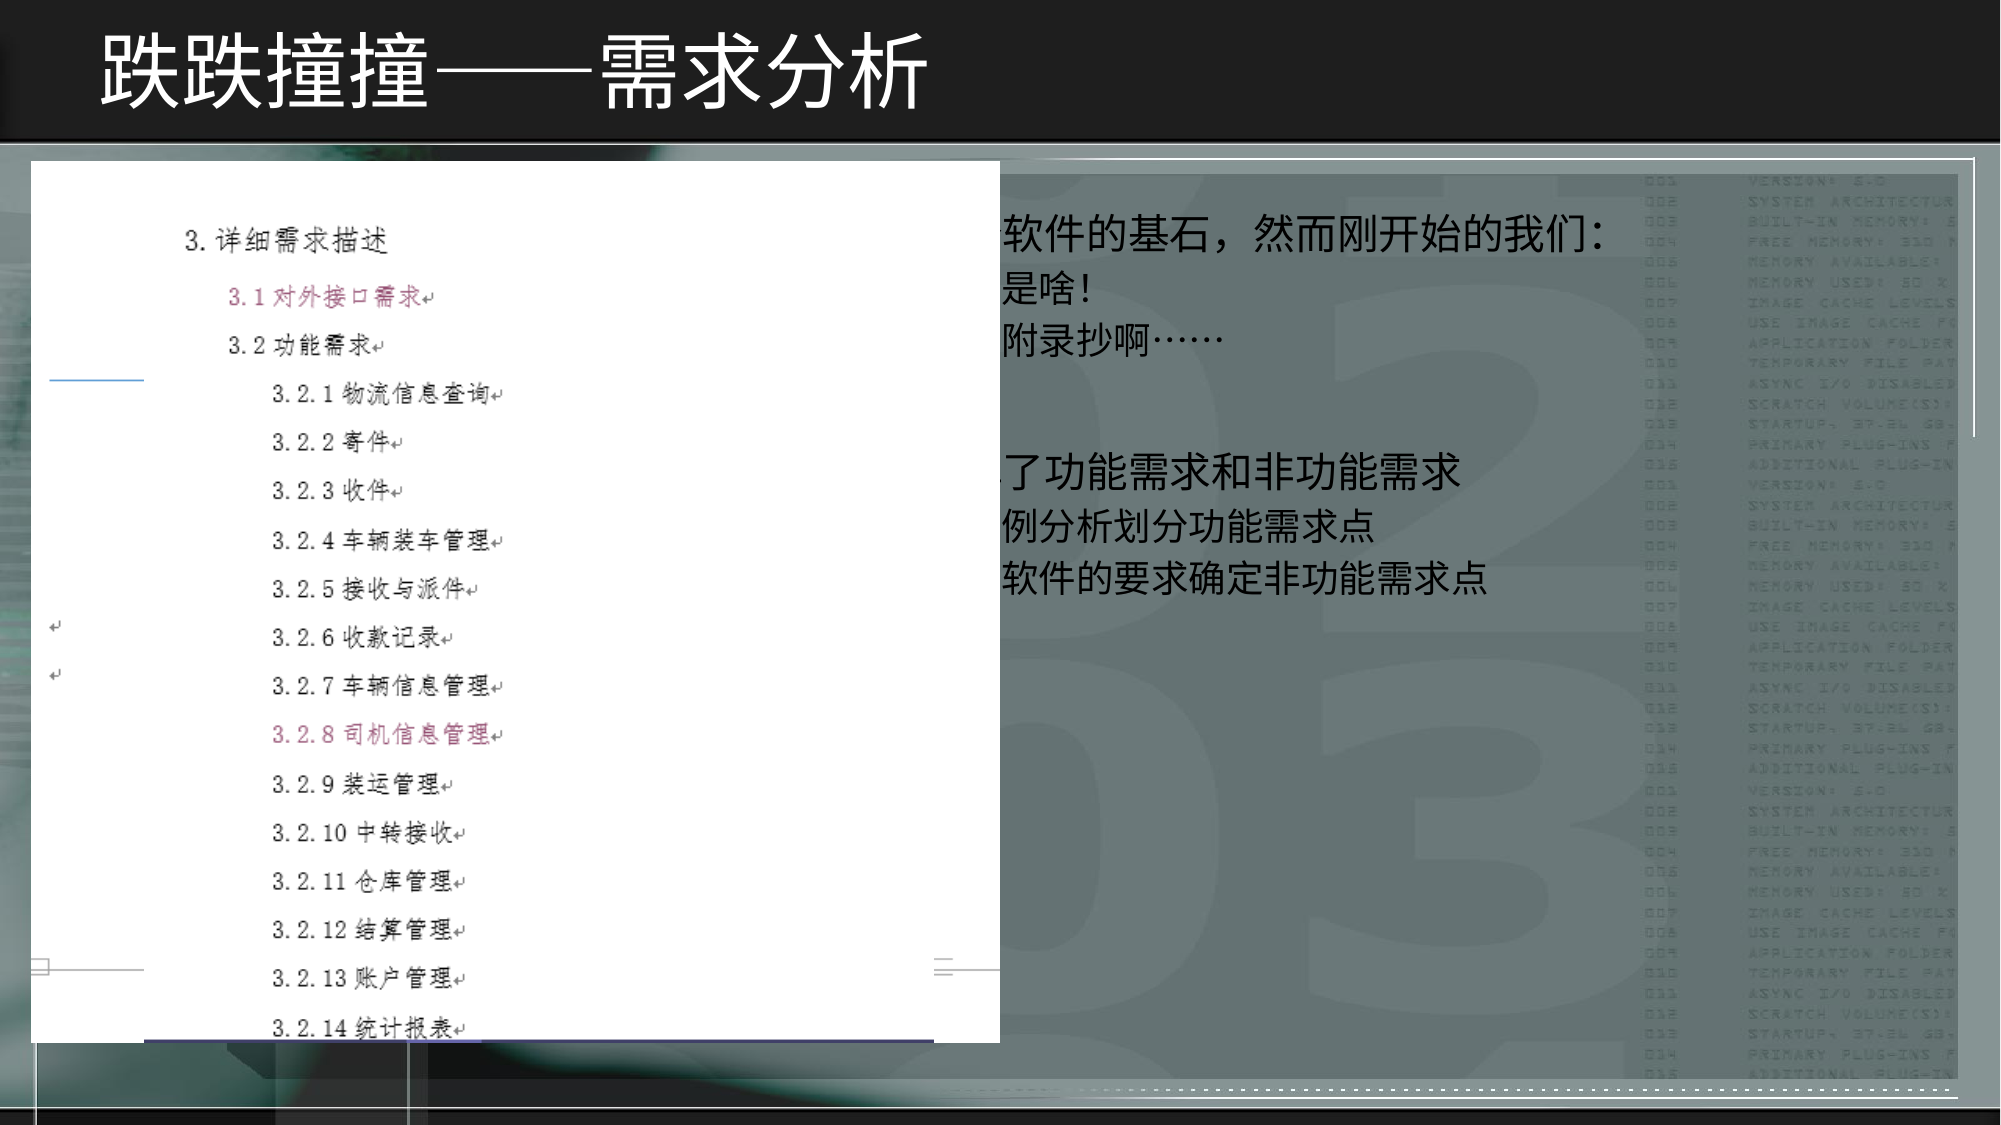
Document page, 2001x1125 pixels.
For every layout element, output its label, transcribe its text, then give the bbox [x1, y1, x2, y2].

list 需求分析是整个软件的基石，然而刚开始的我们： 这些都是啥都是啥！ 好想直接照着附录抄啊…… 渐渐地我们理解了功能需求和非功能需求 大体上按照用例分析划分功能需求点 按照一般办公软件的要求确定非功能需求点 [1000, 200, 1956, 1005]
picture [0, 0, 2001, 1125]
title 跌跌撞撞——需求分析 [83, 0, 1917, 138]
